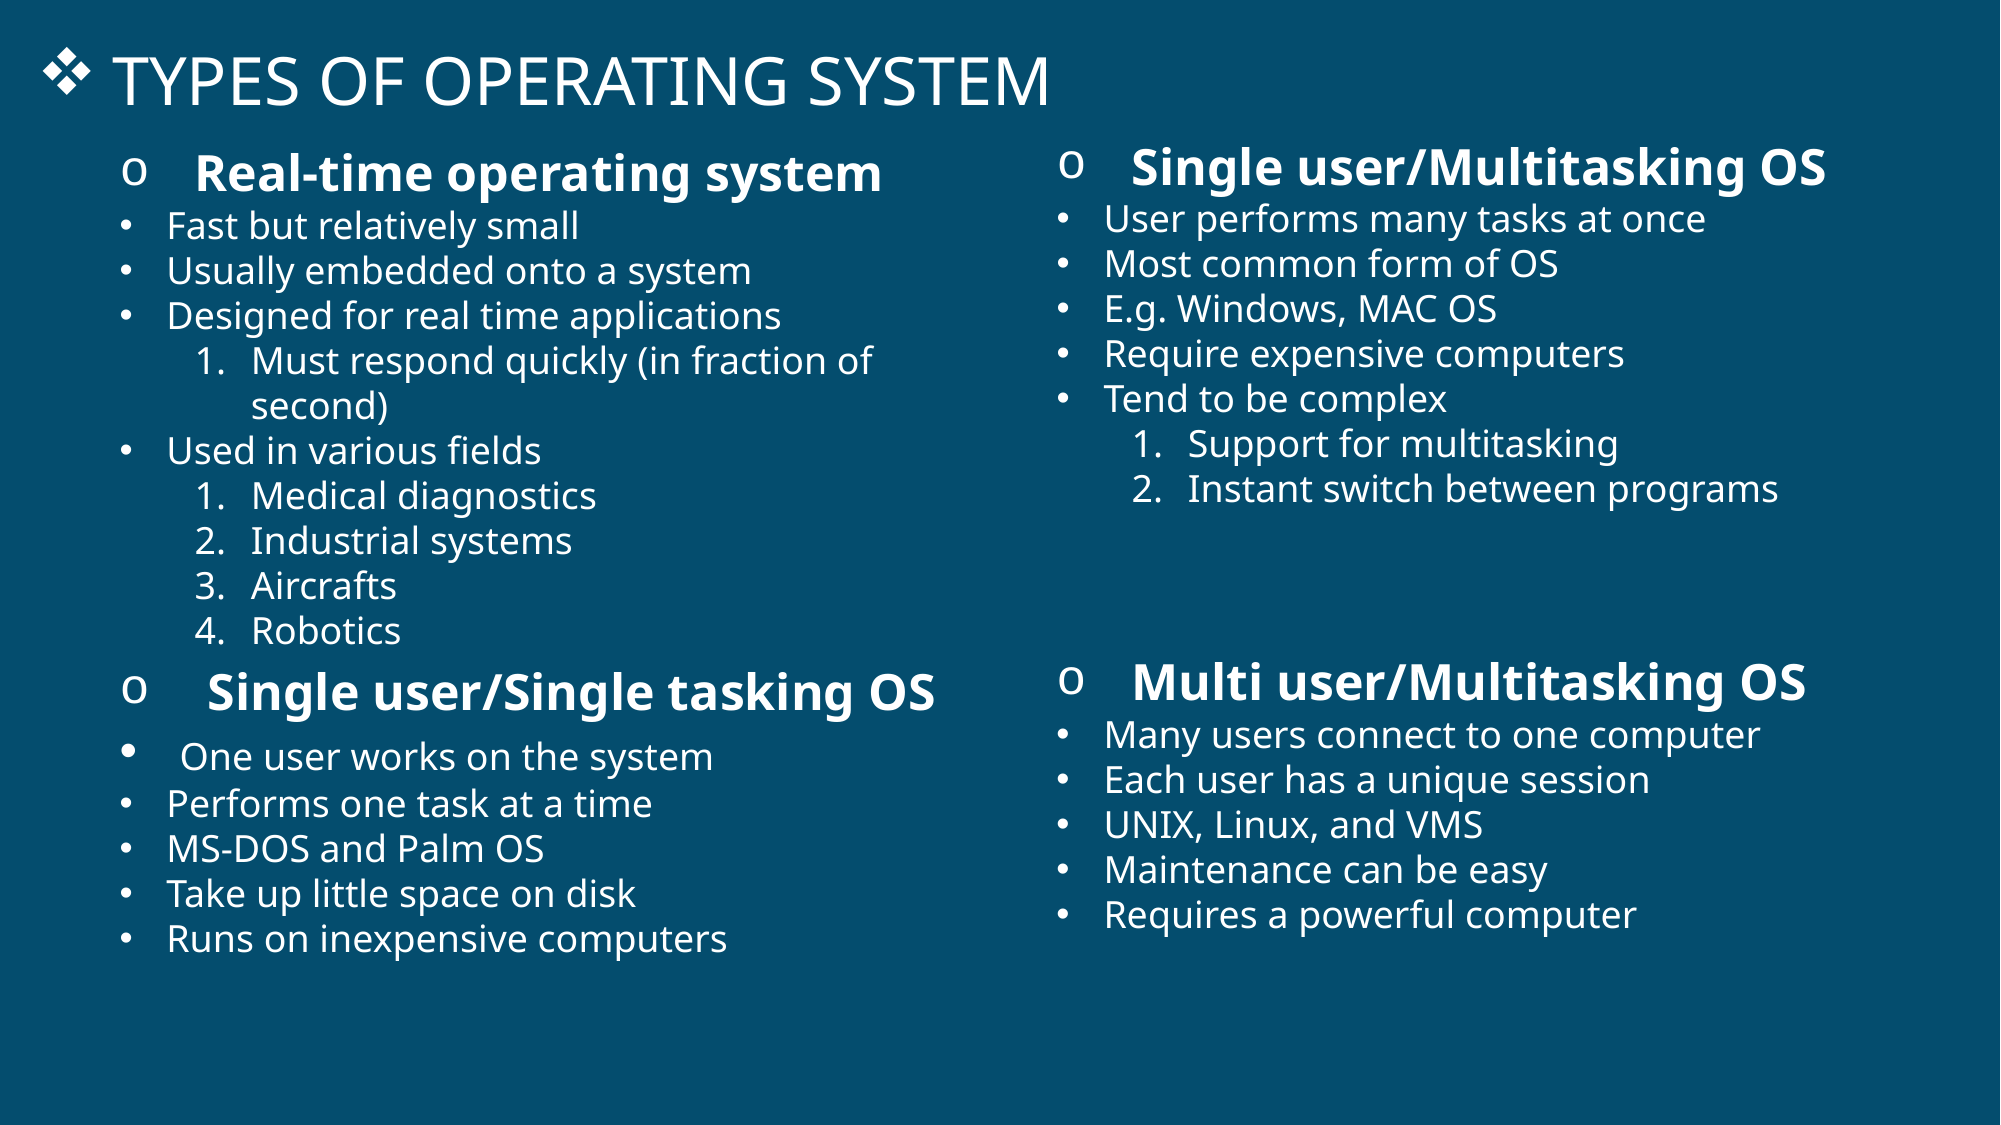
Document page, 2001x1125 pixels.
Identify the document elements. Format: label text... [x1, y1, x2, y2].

text_box Real-time operating system Fast but relatively small Usually embedded onto a system Designed for real time applications Must respond quickly (in fraction of second) Used in various fields Medical diagnostics Industrial systems Aircrafts Robotics [104, 134, 958, 652]
text_box Multi user/Multitasking OS Many users connect to one computer Each user has a unique session UNIX, Linux, and VMS Maintenance can be easy Requires a powerful computer [1041, 643, 1829, 1004]
text_box TYPES OF OPERATING SYSTEM [22, 31, 1090, 127]
text_box Single user/Single tasking OS One user works on the system Performs one task at a time MS-DOS and Palm OS Take up little space on disk Runs on inexpensive computers [104, 652, 985, 1028]
text_box Single user/Multitasking OS User performs many tasks at once Most common form of OS E.g. Windows, MAC OS Require expensive computers Tend to be complex Support for multitasking Instant switch between programs [1041, 127, 1900, 578]
